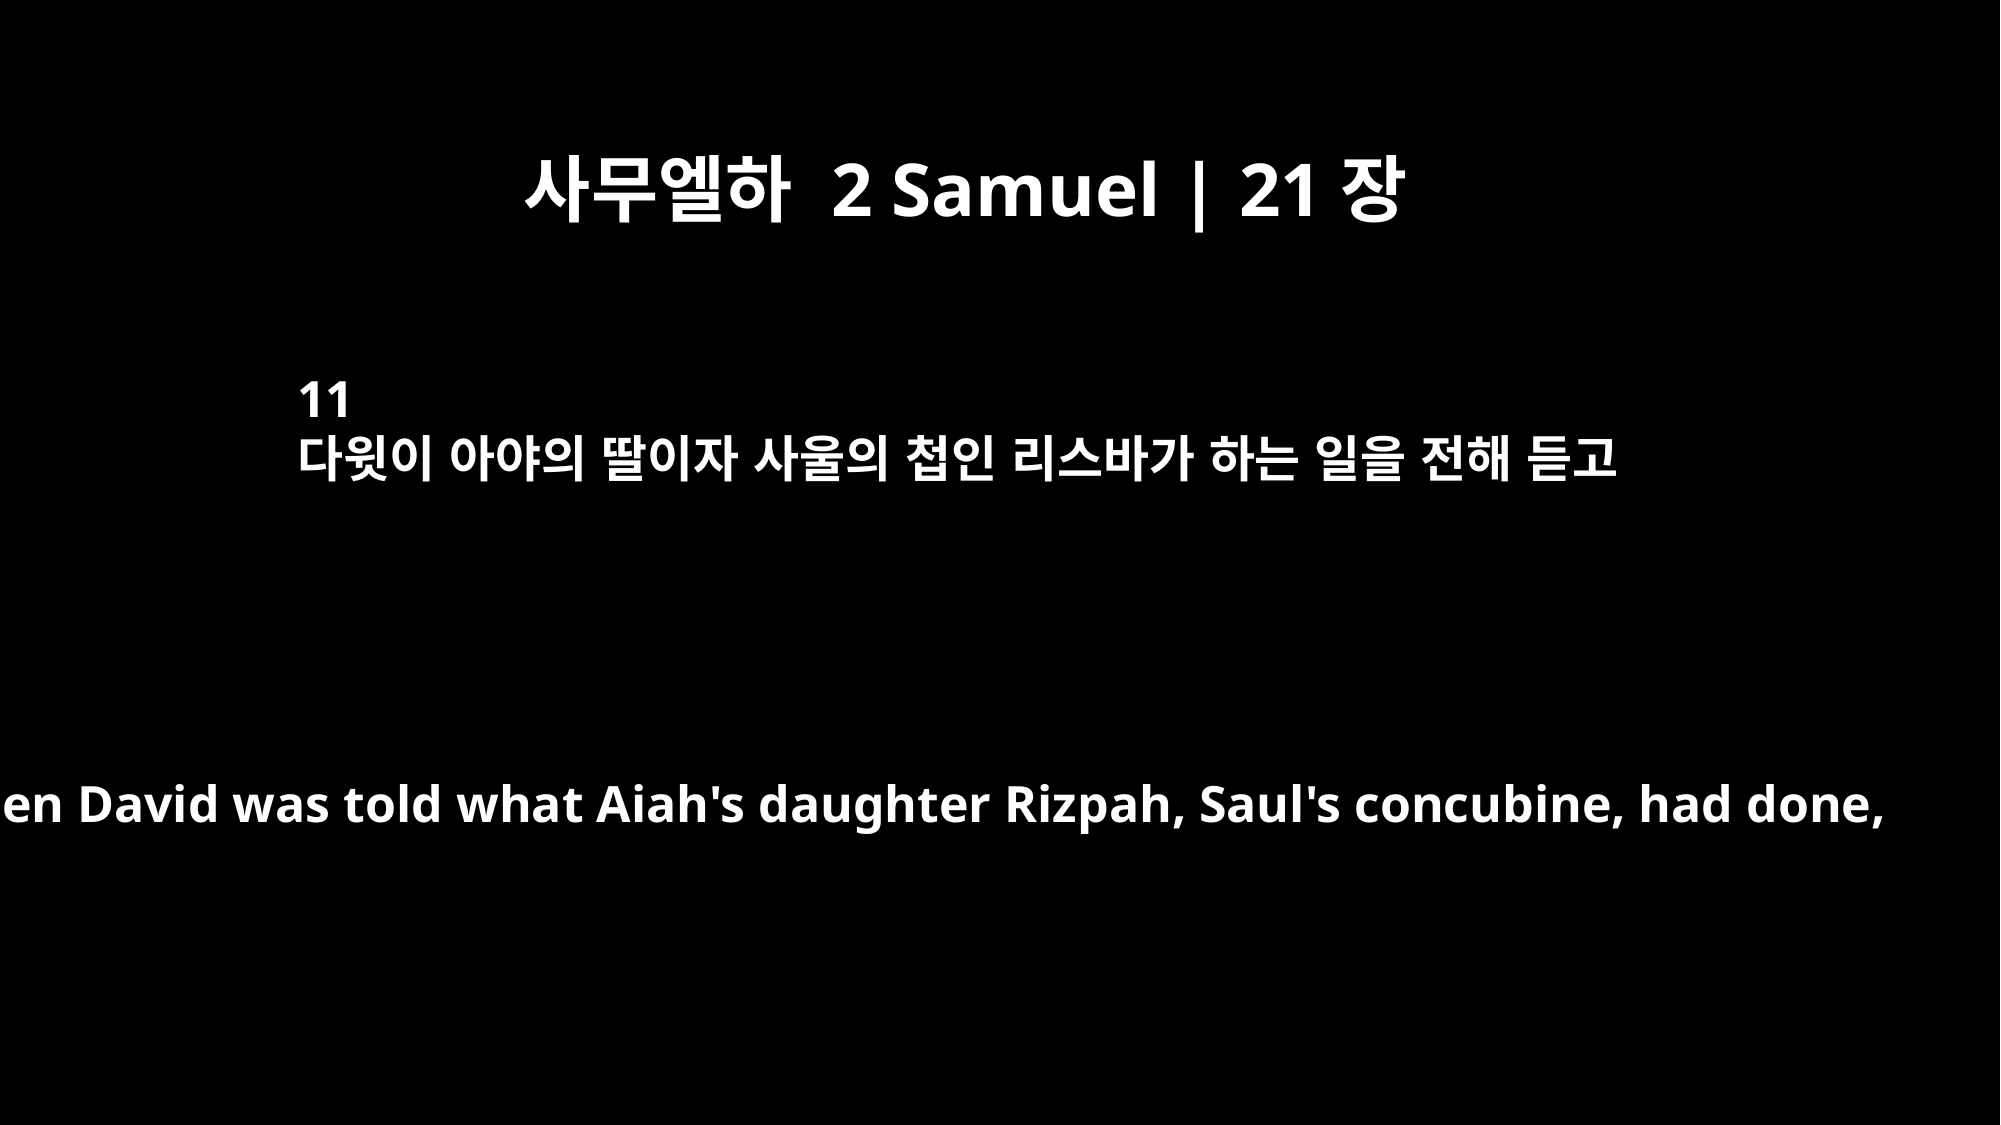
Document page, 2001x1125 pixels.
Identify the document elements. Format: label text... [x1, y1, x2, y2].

text_box 사무엘하 2 Samuel | 21장 [509, 136, 1423, 239]
text_box 11 다윗이 아야의 딸이자 사울의 첩인 리스바가 하는 일을 전해 듣고 [282, 359, 1635, 495]
text_box When David was told what Aiah's daughter Rizpah, Saul's concubine, had done, [0, 764, 1902, 840]
